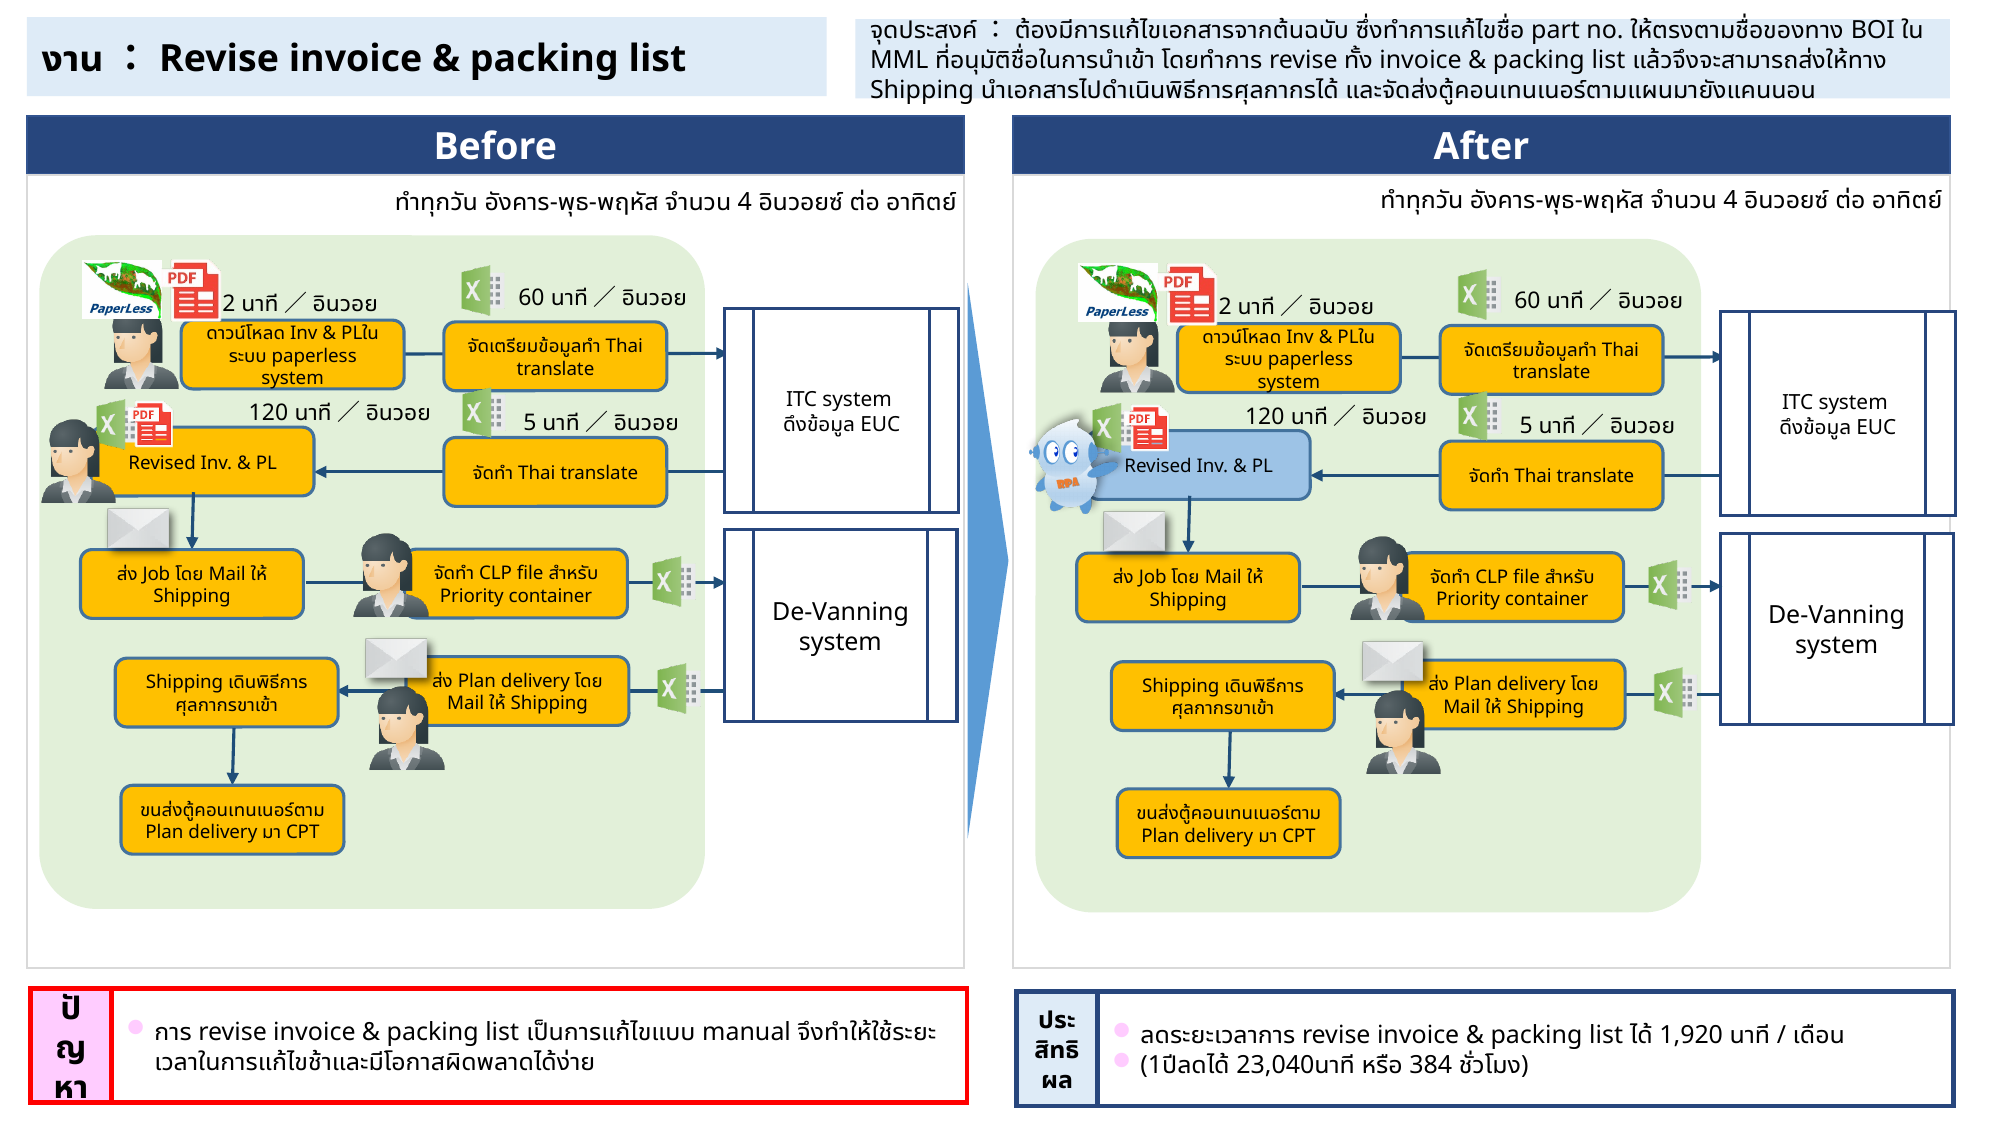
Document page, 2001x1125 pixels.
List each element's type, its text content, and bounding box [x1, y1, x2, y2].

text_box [1111, 526, 1954, 858]
text_box ปัญหา [29, 987, 112, 1104]
text_box [1034, 514, 1703, 914]
text_box ทำทุกวัน อังคาร-พุธ-พฤหัส จำนวน 4 อินวอยซ์ ต่อ อาทิตย์ [379, 177, 973, 224]
text_box ประสิทธิผล [1015, 991, 1099, 1107]
text_box งาน：Revise invoice & packing list [26, 16, 828, 97]
text_box [1012, 174, 1951, 969]
text_box ทำทุกวัน อังคาร-พุธ-พฤหัส จำนวน 4 อินวอยซ์ ต่อ อาทิตย์ [1365, 175, 1958, 222]
text_box ลดระยะเวลาการ revise invoice & packing list ได้ 1,920 นาที / เดือน (1ปีลดได้ 23,040นาที หรือ 384 ชั่วโมง) [1099, 991, 1954, 1107]
text_box การ revise invoice & packing list เป็นการแก้ไขแบบ manual จึงทำให้ใช้ระยะเวลาในการแก้ไขช้าและมีโอกาสผิดพลาดได้ง่าย [112, 987, 968, 1104]
text_box จุดประสงค์：ต้องมีการแก้ไขเอกสารจากต้นฉบับ ซึ่งทำการแก้ไขชื่อ part no. ให้ตรงตามชื่อของทาง BOI ใน MML ที่อนุมัติชื่อในการนำเข้า โดยทำการ revise ทั้ง invoice & packing list แล้วจึงจะสามารถส่งให้ทาง Shipping นำเอกสารไปดำเนินพิธีการศุลกากรได้ และจัดส่งตู้คอนเทนเนอร์ตามแผนมายังแคนนอน [854, 18, 1951, 99]
text_box Before [26, 115, 965, 174]
picture [1029, 419, 1118, 514]
text_box [1034, 237, 1683, 409]
text_box [26, 174, 965, 969]
text_box [966, 282, 1010, 839]
text_box After [1012, 115, 1951, 174]
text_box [115, 523, 957, 855]
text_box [26, 248, 959, 619]
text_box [1076, 252, 1956, 622]
